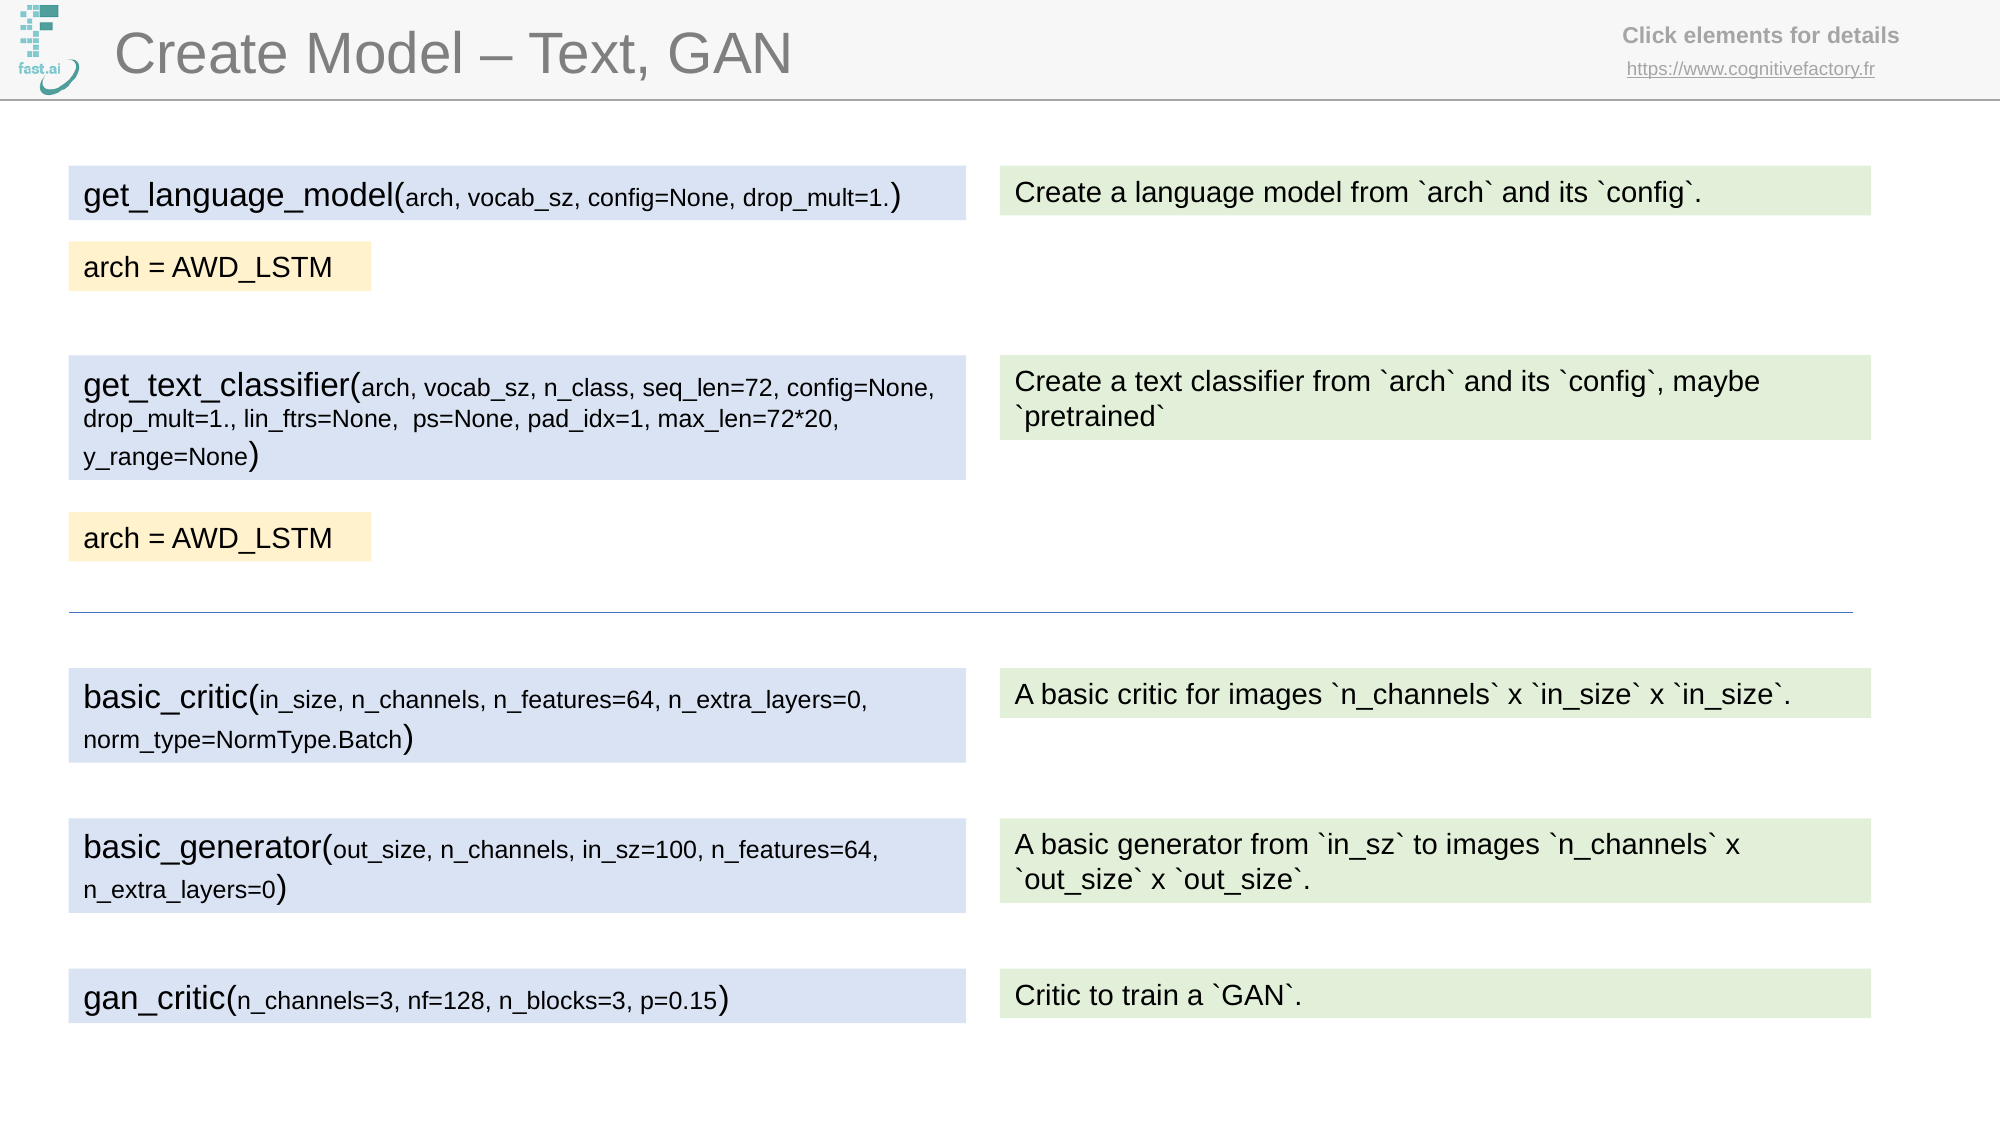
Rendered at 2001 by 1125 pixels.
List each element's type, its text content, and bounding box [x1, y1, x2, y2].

text_box get_language_model(arch, vocab_sz, config=None, drop_mult=1.) [68, 165, 967, 221]
text_box basic_generator(out_size, n_channels, in_sz=100, n_features=64, n_extra_layers=0) [68, 818, 967, 913]
text_box Create Model – Text, GAN [99, 8, 810, 93]
text_box A basic critic for images `n_channels` x `in_size` x `in_size`. [999, 668, 1872, 718]
text_box gan_critic(n_channels=3, nf=128, n_blocks=3, p=0.15) [68, 968, 967, 1024]
text_box get_text_classifier(arch, vocab_sz, n_class, seq_len=72, config=None, drop_mult=1., lin_ftrs=None, ps=None, pad_idx=1, max_len=72*20, y_range=None) [68, 355, 967, 480]
picture [0, 0, 90, 99]
text_box Create a text classifier from `arch` and its `config`, maybe `pretrained` [999, 355, 1872, 440]
text_box arch = AWD_LSTM [68, 241, 372, 292]
text_box basic_critic(in_size, n_channels, n_features=64, n_extra_layers=0, norm_type=NormType.Batch) [68, 668, 967, 763]
text_box A basic generator from `in_sz` to images `n_channels` x `out_size` x `out_size`. [999, 818, 1872, 903]
text_box arch = AWD_LSTM [68, 511, 372, 562]
text_box Critic to train a `GAN`. [999, 968, 1872, 1019]
text_box Create a language model from `arch` and its `config`. [999, 165, 1872, 216]
